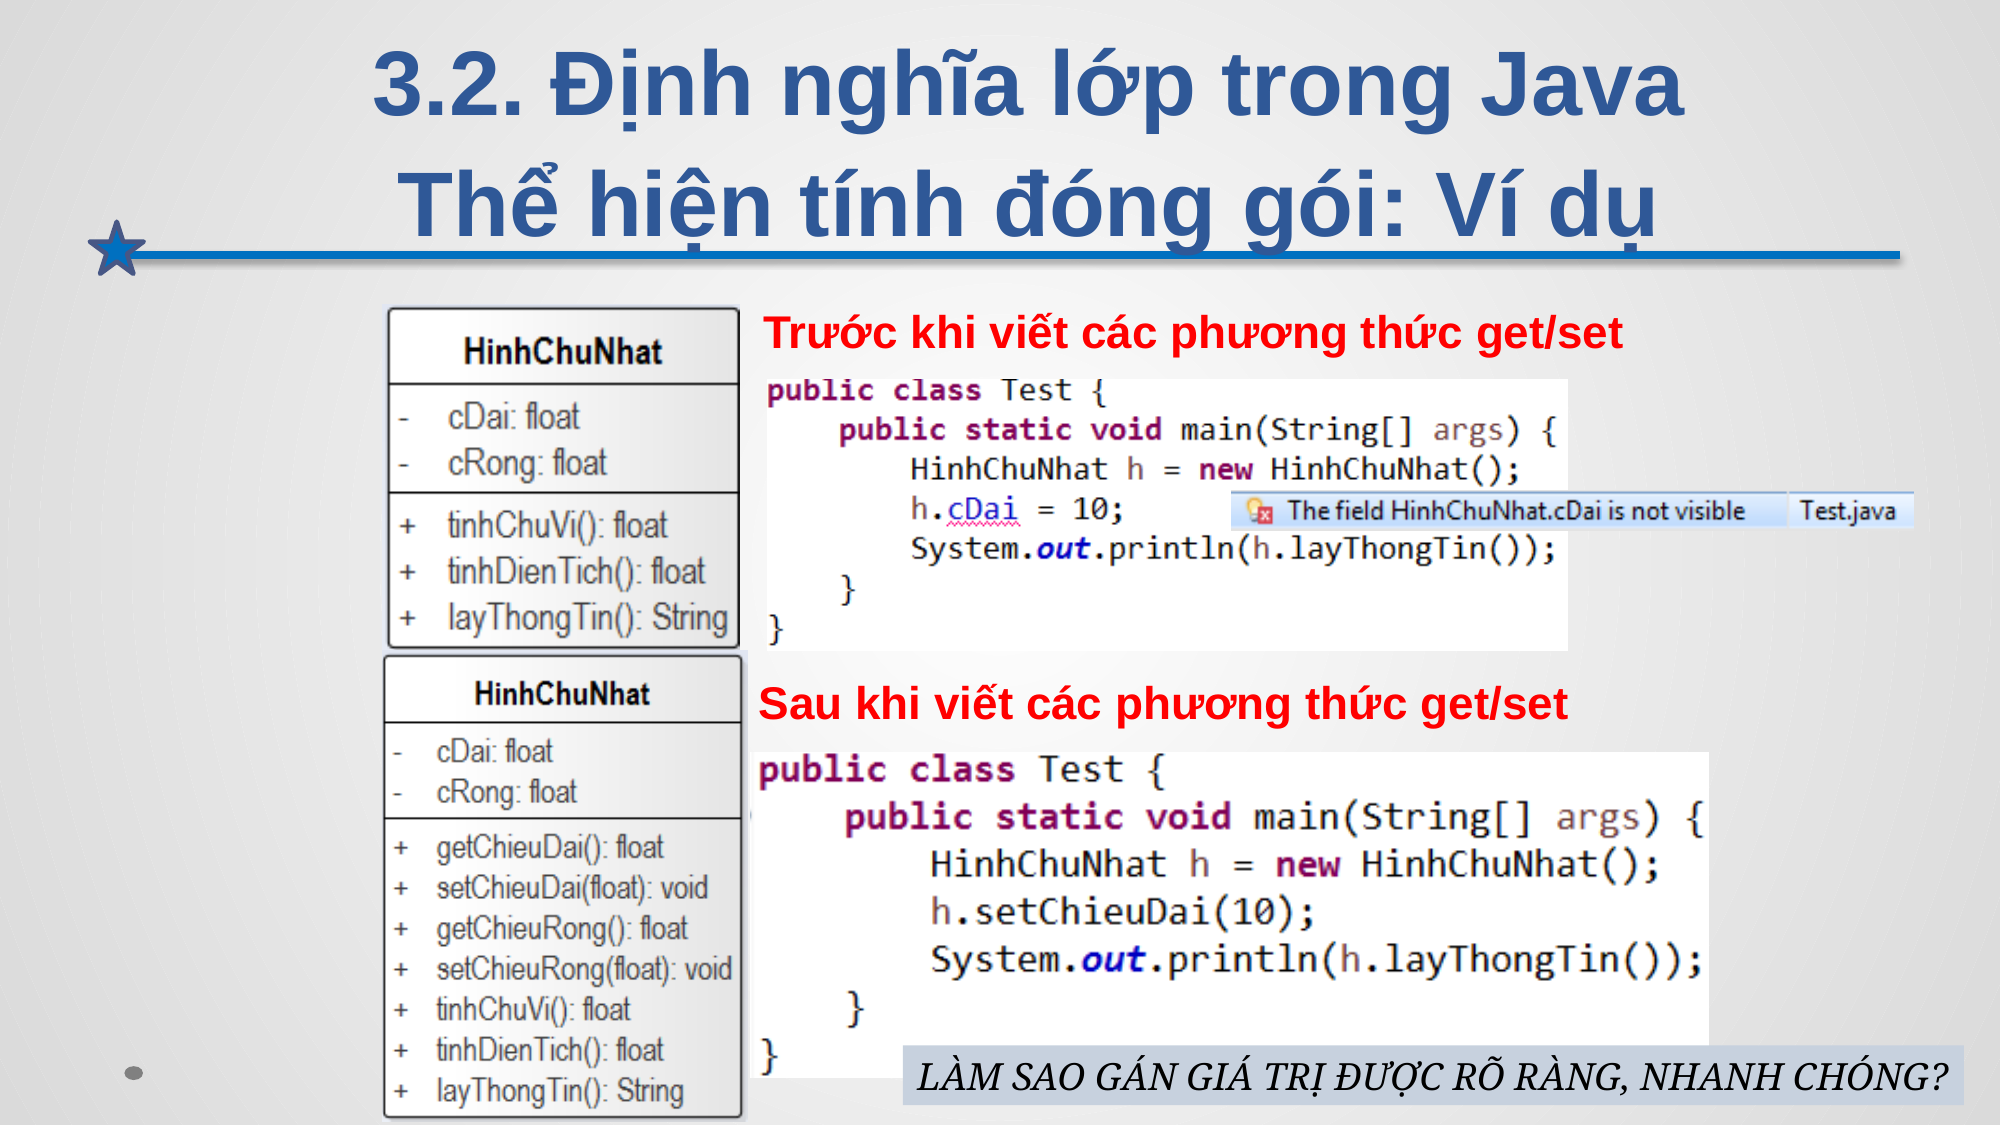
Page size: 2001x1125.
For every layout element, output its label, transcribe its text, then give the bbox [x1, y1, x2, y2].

text_box Sau khi viết các phương thức get/set [751, 666, 1584, 736]
text_box LÀM SAO GÁN GIÁ TRỊ ĐƯỢC RÕ RÀNG, NHANH CHÓNG? [902, 1045, 1964, 1106]
text_box Trước khi viết các phương thức get/set [748, 295, 1639, 366]
picture [382, 304, 748, 1122]
picture [749, 752, 1710, 1079]
picture [767, 379, 1915, 651]
slide_number 22 [1868, 1042, 1992, 1103]
title 3.2. Định nghĩa lớp trong Java Thể hiện tính đóng gói: Ví dụ [161, 28, 1897, 263]
